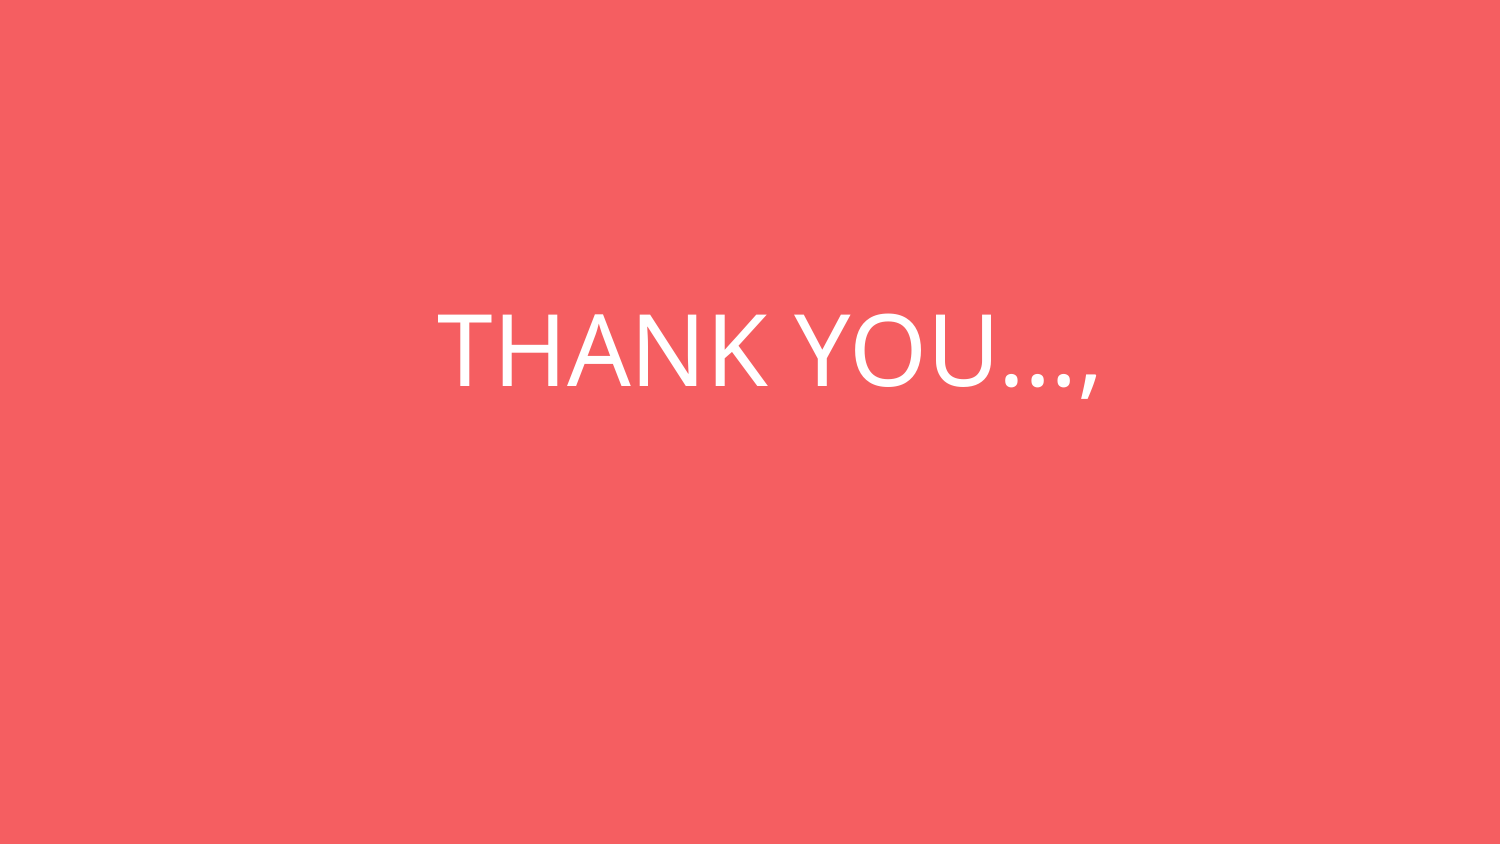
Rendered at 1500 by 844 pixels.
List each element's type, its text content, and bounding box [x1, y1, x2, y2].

title THANK YOU…, [382, 271, 1161, 422]
